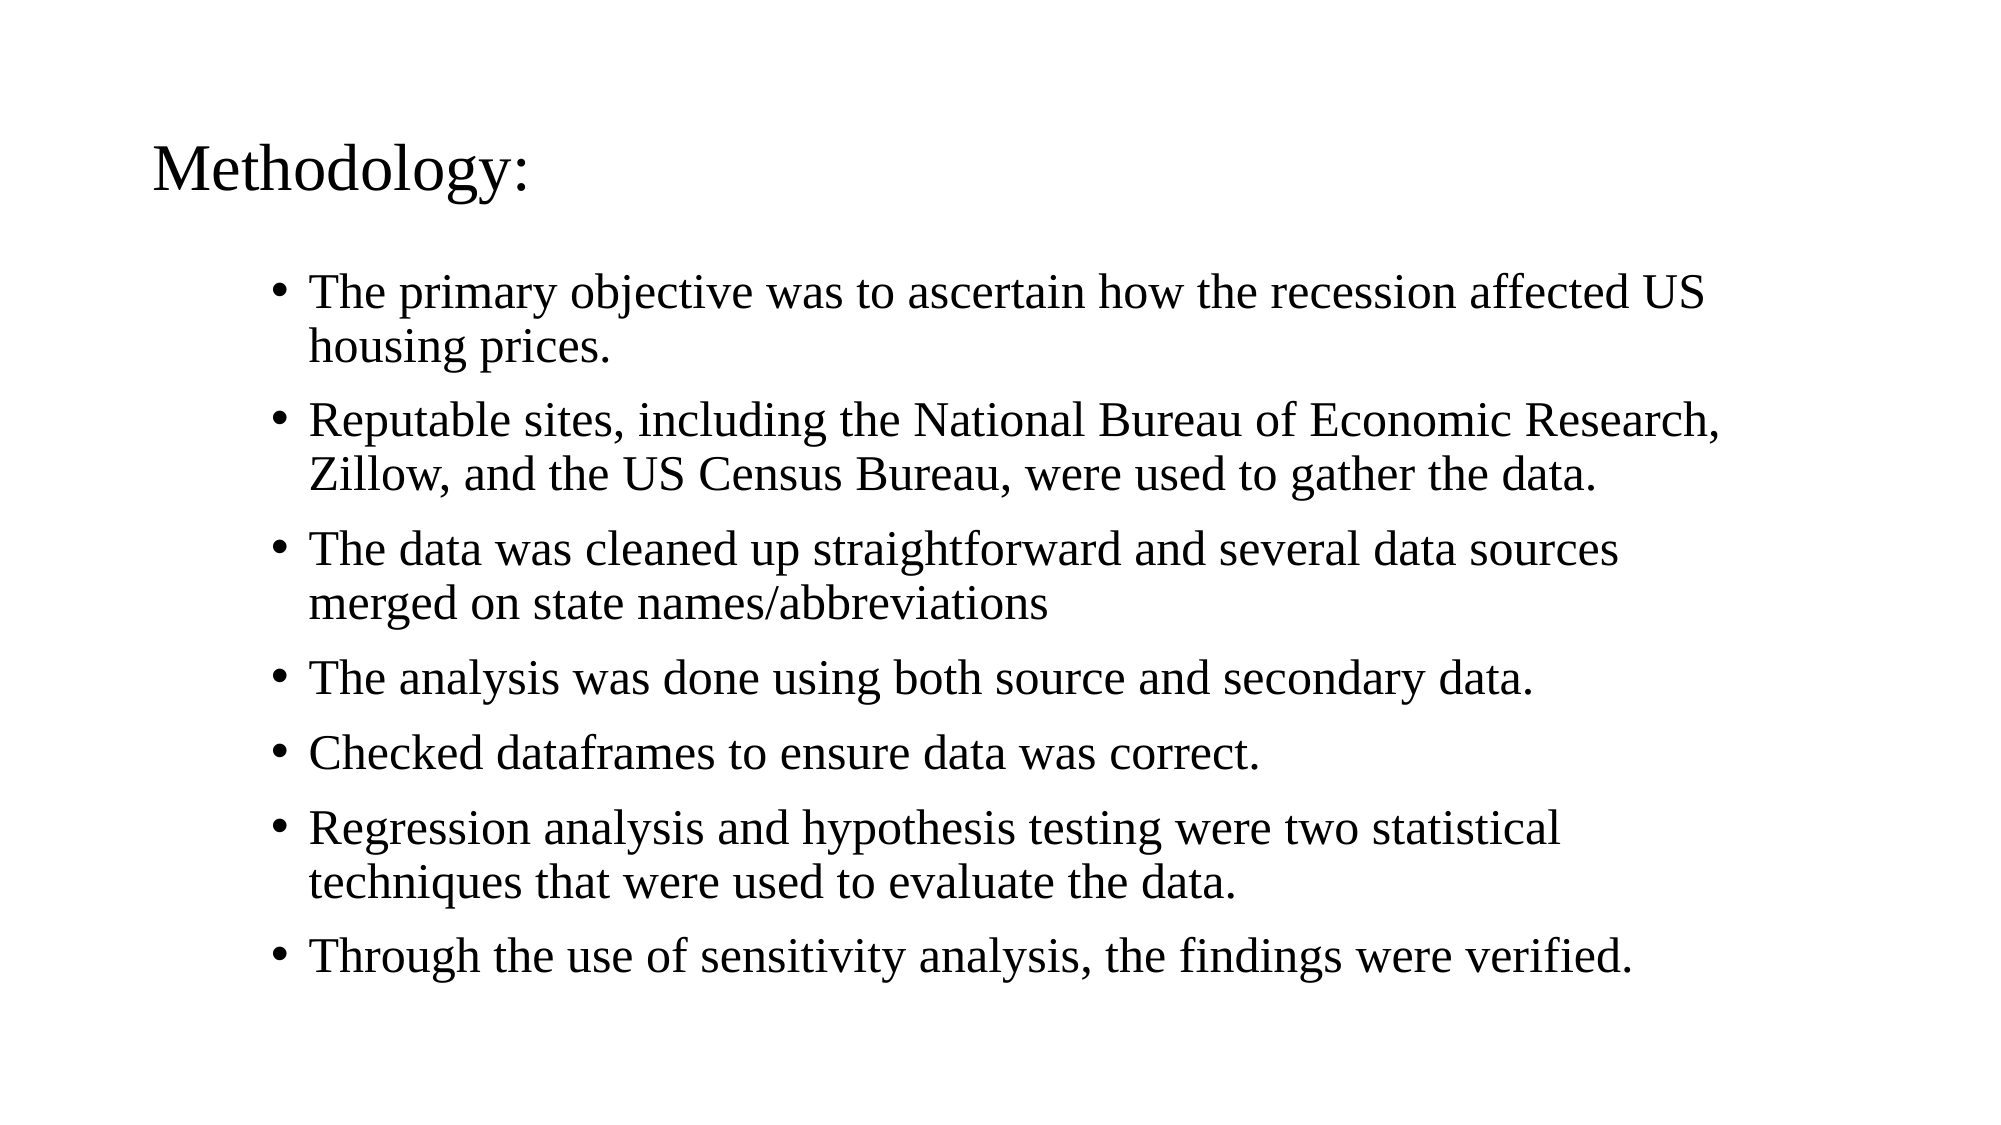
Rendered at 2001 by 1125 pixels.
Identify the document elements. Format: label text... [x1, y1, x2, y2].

title Methodology: [137, 59, 1863, 278]
list The primary objective was to ascertain how the recession affected US housing prices. Reputable sites, including the National Bureau of Economic Research, Zillow, and the US Census Bureau, were used to gather the data. The data was cleaned up straightforward and several data sources merged on state names/abbreviations The analysis was done using both source and secondary data. Checked dataframes to ensure data was correct. Regression analysis and hypothesis testing were two statistical techniques that were used to evaluate the data. Through the use of sensitivity analysis, the findings were verified. [256, 257, 1744, 1011]
